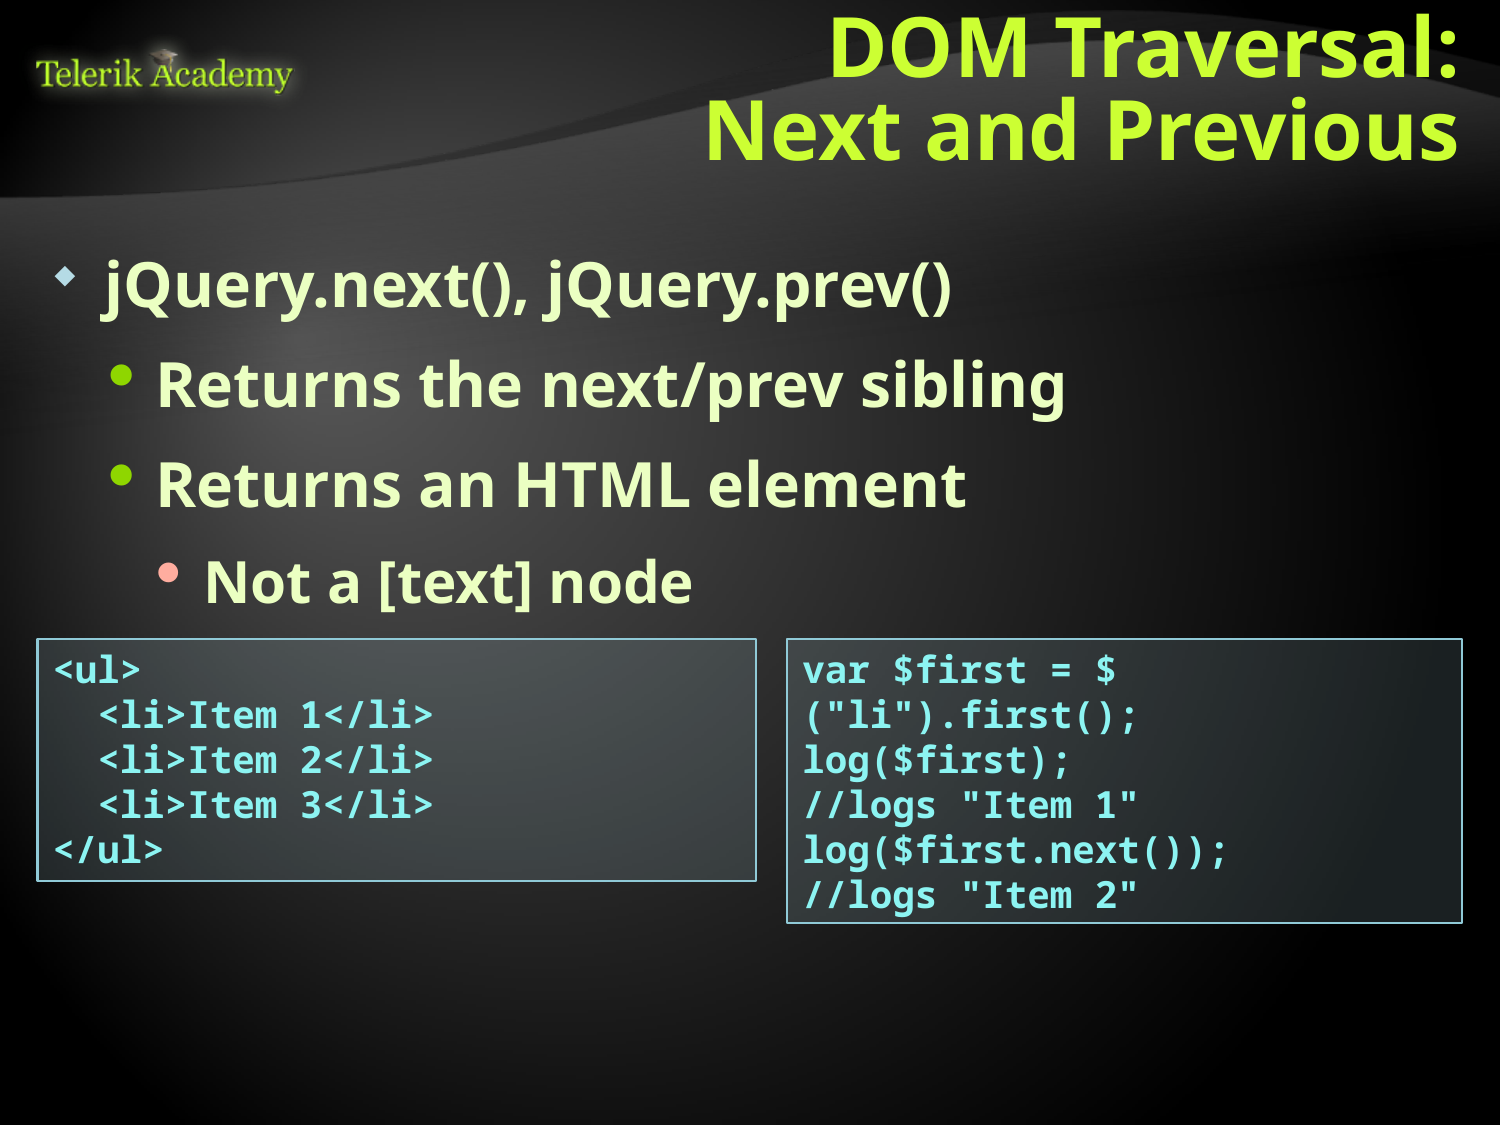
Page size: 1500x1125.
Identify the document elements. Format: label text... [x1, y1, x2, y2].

list <ul> <li>Item 1</li> <li>Item 2</li> <li>Item 3</li> </ul> [36, 638, 757, 882]
title DOM Traversal: Next and Previous [312, 24, 1475, 163]
text_box var $first = $("li").first(); log($first); //logs "Item 1" log($first.next()); //logs "Item 2" [787, 638, 1463, 924]
picture [0, 0, 1500, 1125]
list jQuery.next(), jQuery.prev() Returns the next/prev sibling Returns an HTML element Not a [text] node [37, 237, 1463, 627]
